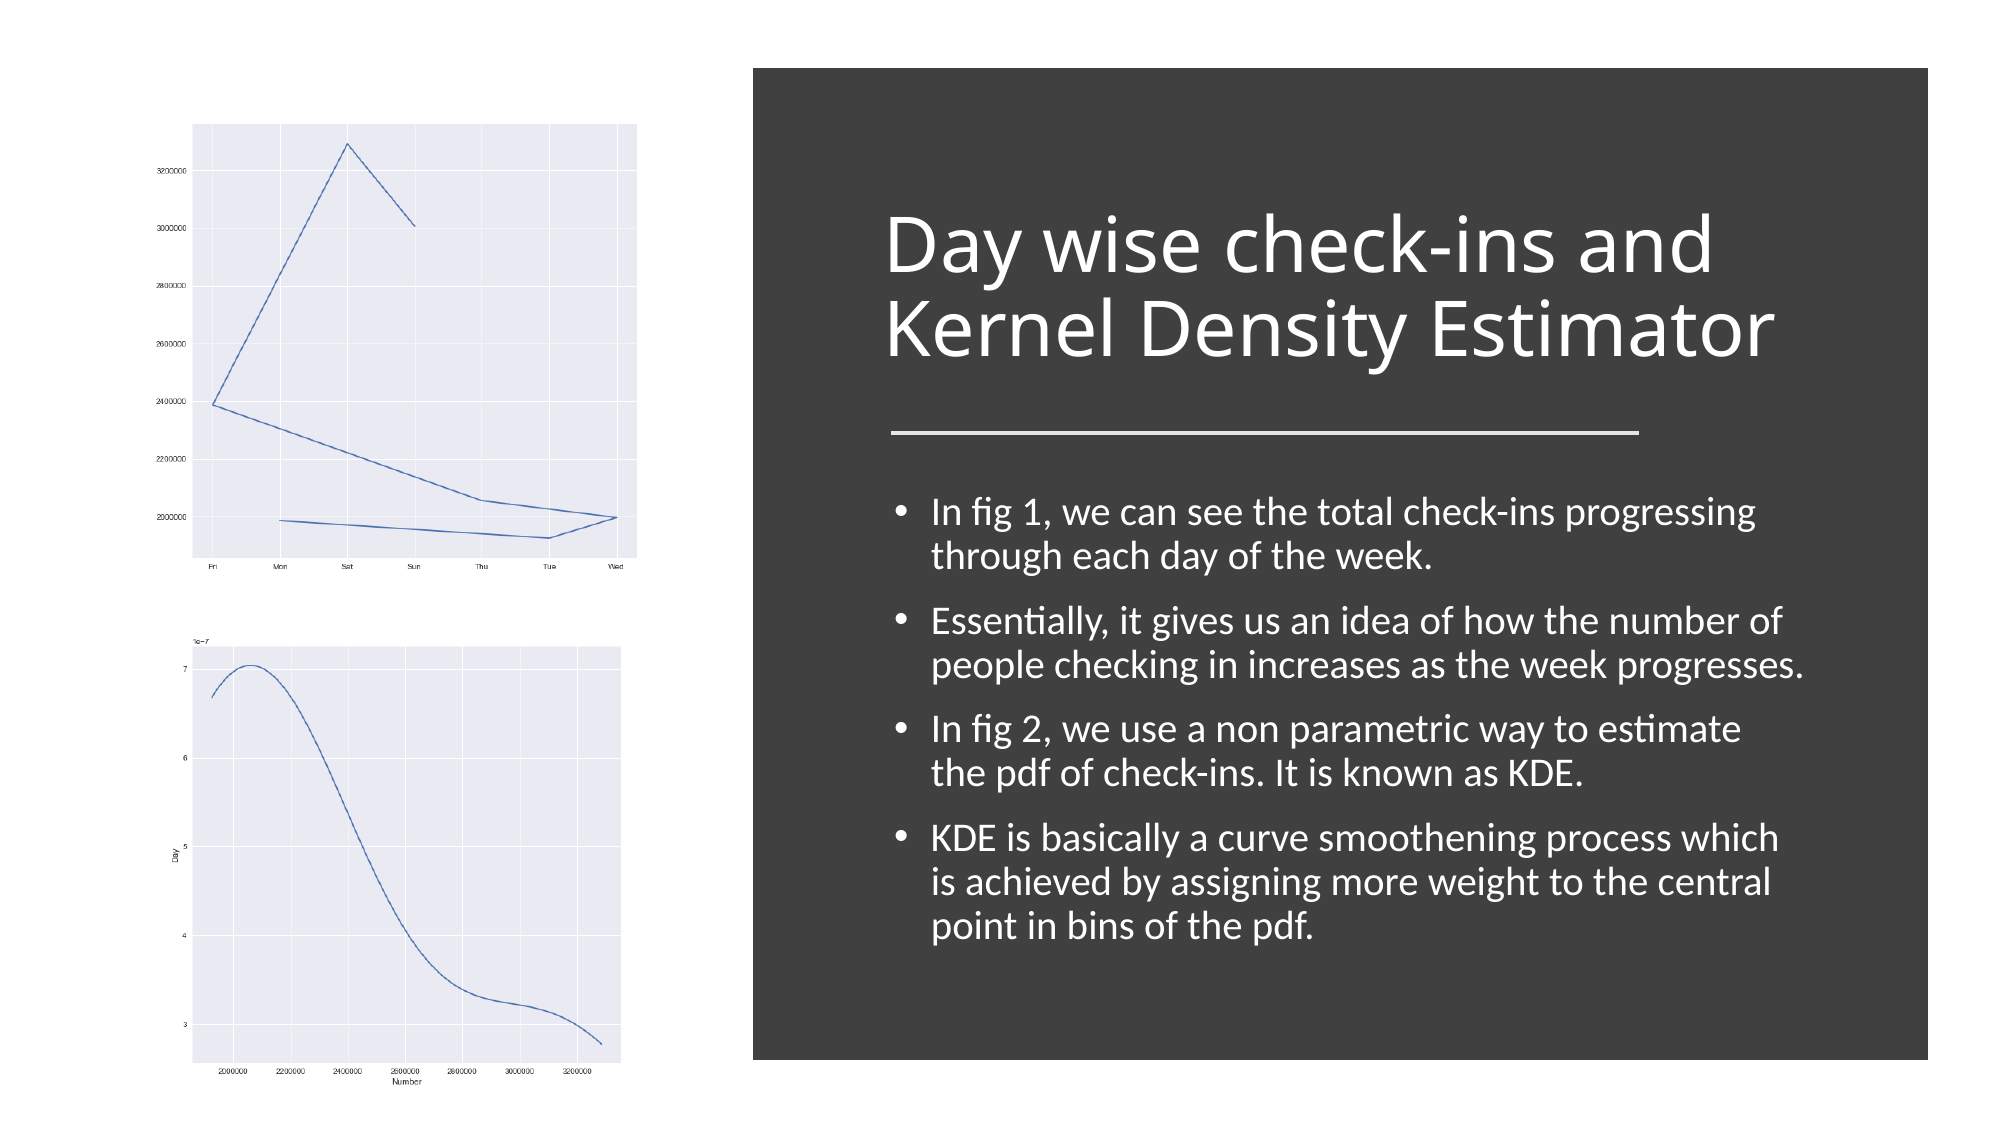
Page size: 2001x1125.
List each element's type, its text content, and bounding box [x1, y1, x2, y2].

picture [166, 633, 626, 1091]
text_box [762, 77, 1918, 1050]
title Day wise check-ins and Kernel Density Estimator [869, 172, 1795, 407]
list In fig 1, we can see the total check-ins progressing through each day of the week. Essentially, it gives us an idea of how the number of people checking in increases as the week progresses. In fig 2, we use a non parametric way to estimate the pdf of check-ins. It is known as KDE. KDE is basically a curve smoothening process which is achieved by assigning more weight to the central point in bins of the pdf. [879, 482, 1822, 973]
picture [149, 118, 642, 577]
